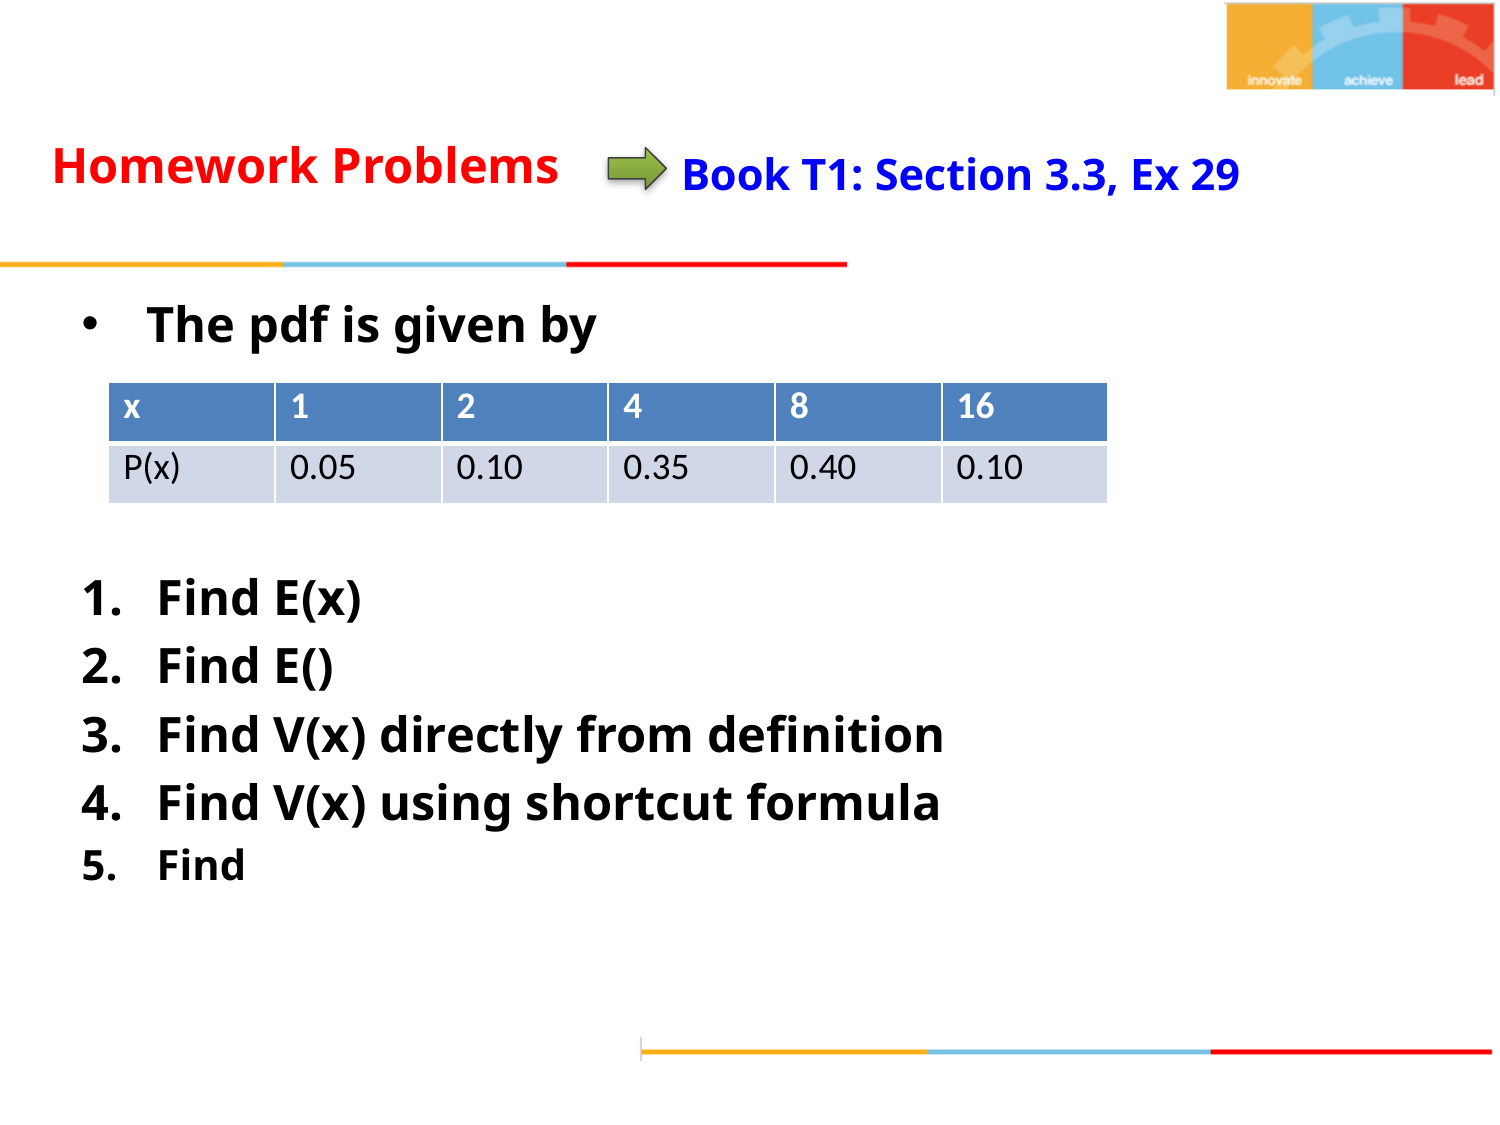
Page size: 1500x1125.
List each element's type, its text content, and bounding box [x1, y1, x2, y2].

text_box [607, 146, 667, 191]
table_cell 0.10 [443, 446, 607, 503]
table_header 16 [943, 383, 1107, 441]
table_header 4 [609, 383, 774, 441]
picture [638, 1037, 1498, 1062]
picture [0, 242, 1500, 274]
text_box Book T1: Section 3.3, Ex 29 [666, 139, 1454, 204]
table_cell 0.10 [943, 446, 1107, 503]
table_cell 0.05 [276, 446, 441, 503]
table_cell 0.40 [776, 446, 941, 503]
table_header 8 [776, 383, 941, 441]
table_header 2 [443, 383, 607, 441]
picture [1224, 0, 1500, 97]
table_cell 0.35 [609, 446, 774, 503]
table_header x [109, 383, 274, 441]
text_box Homework Problems [36, 127, 715, 192]
table_cell P(x) [109, 446, 274, 503]
table_header 1 [276, 383, 441, 441]
